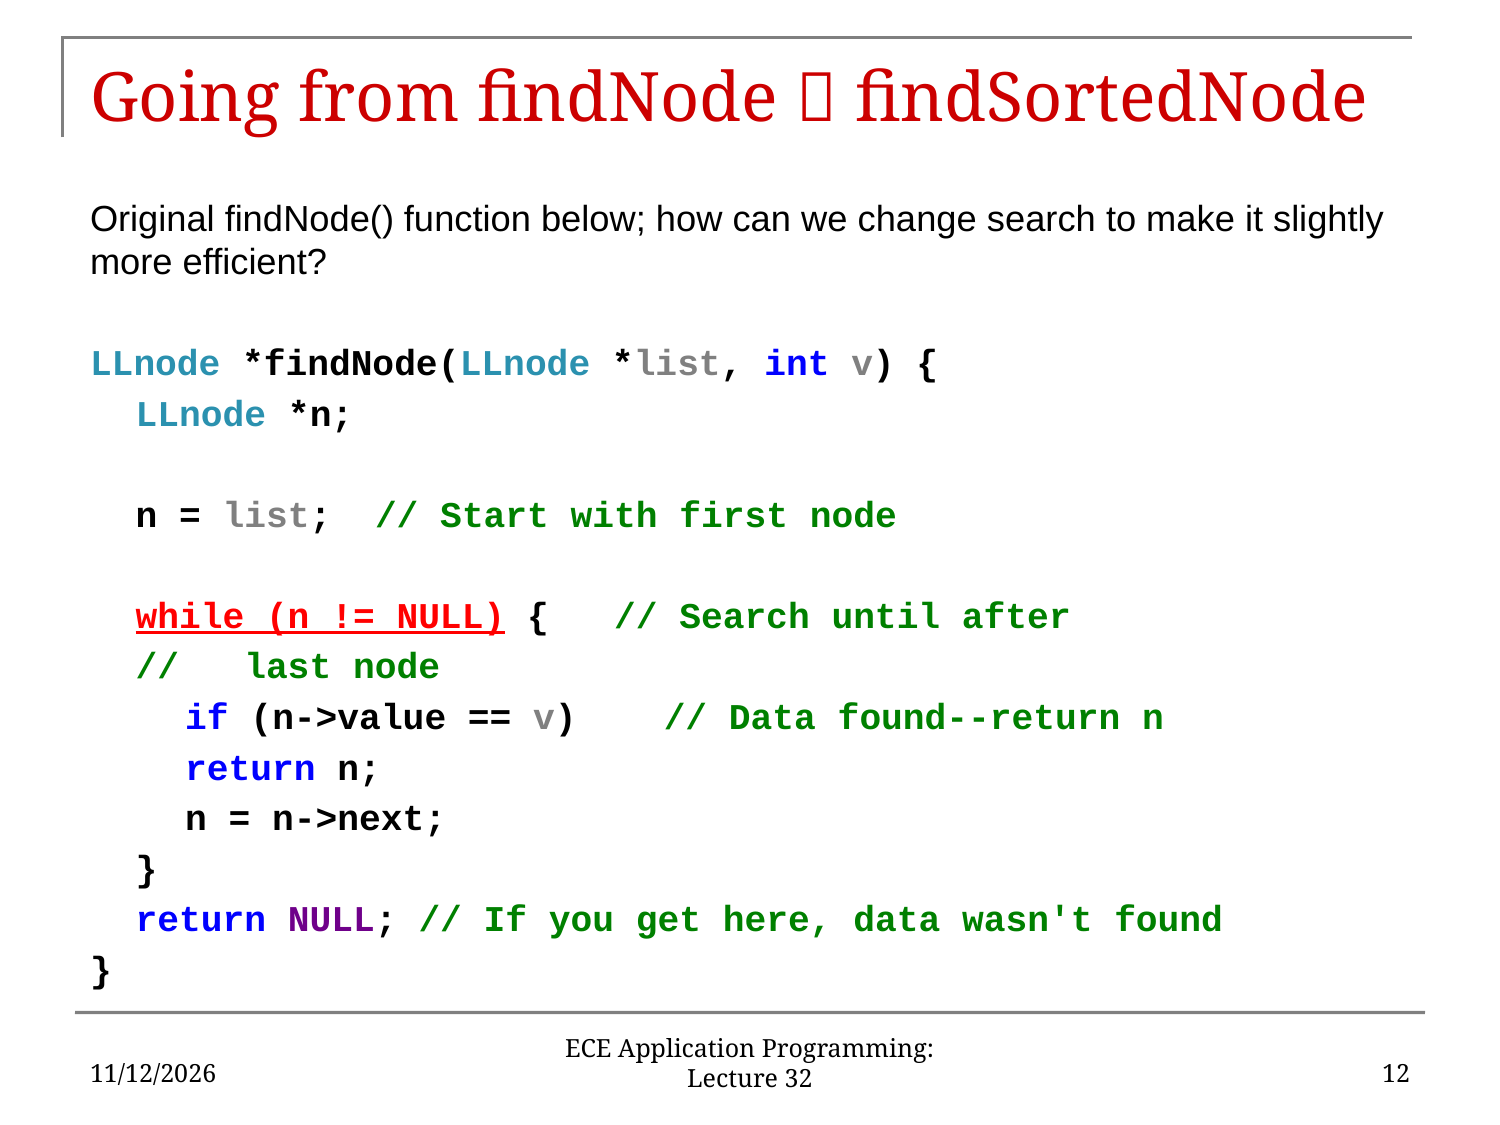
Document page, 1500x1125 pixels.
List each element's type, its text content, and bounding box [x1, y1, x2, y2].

list Original findNode() function below; how can we change search to make it slightly more efficient? LLnode *findNode(LLnode *list, int v) { LLnode *n; n = list; // Start with first node while (n != NULL) { // Search until after // last node if (n->value == v) // Data found--return n return n; n = n->next; } return NULL; // If you get here, data wasn't found } [75, 187, 1425, 1006]
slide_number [74, 1023, 426, 1100]
title Going from findNode  findSortedNode [75, 45, 1425, 163]
slide_number 12 [1074, 1023, 1426, 1100]
footer ECE Application Programming: Lecture 32 [512, 1024, 988, 1101]
